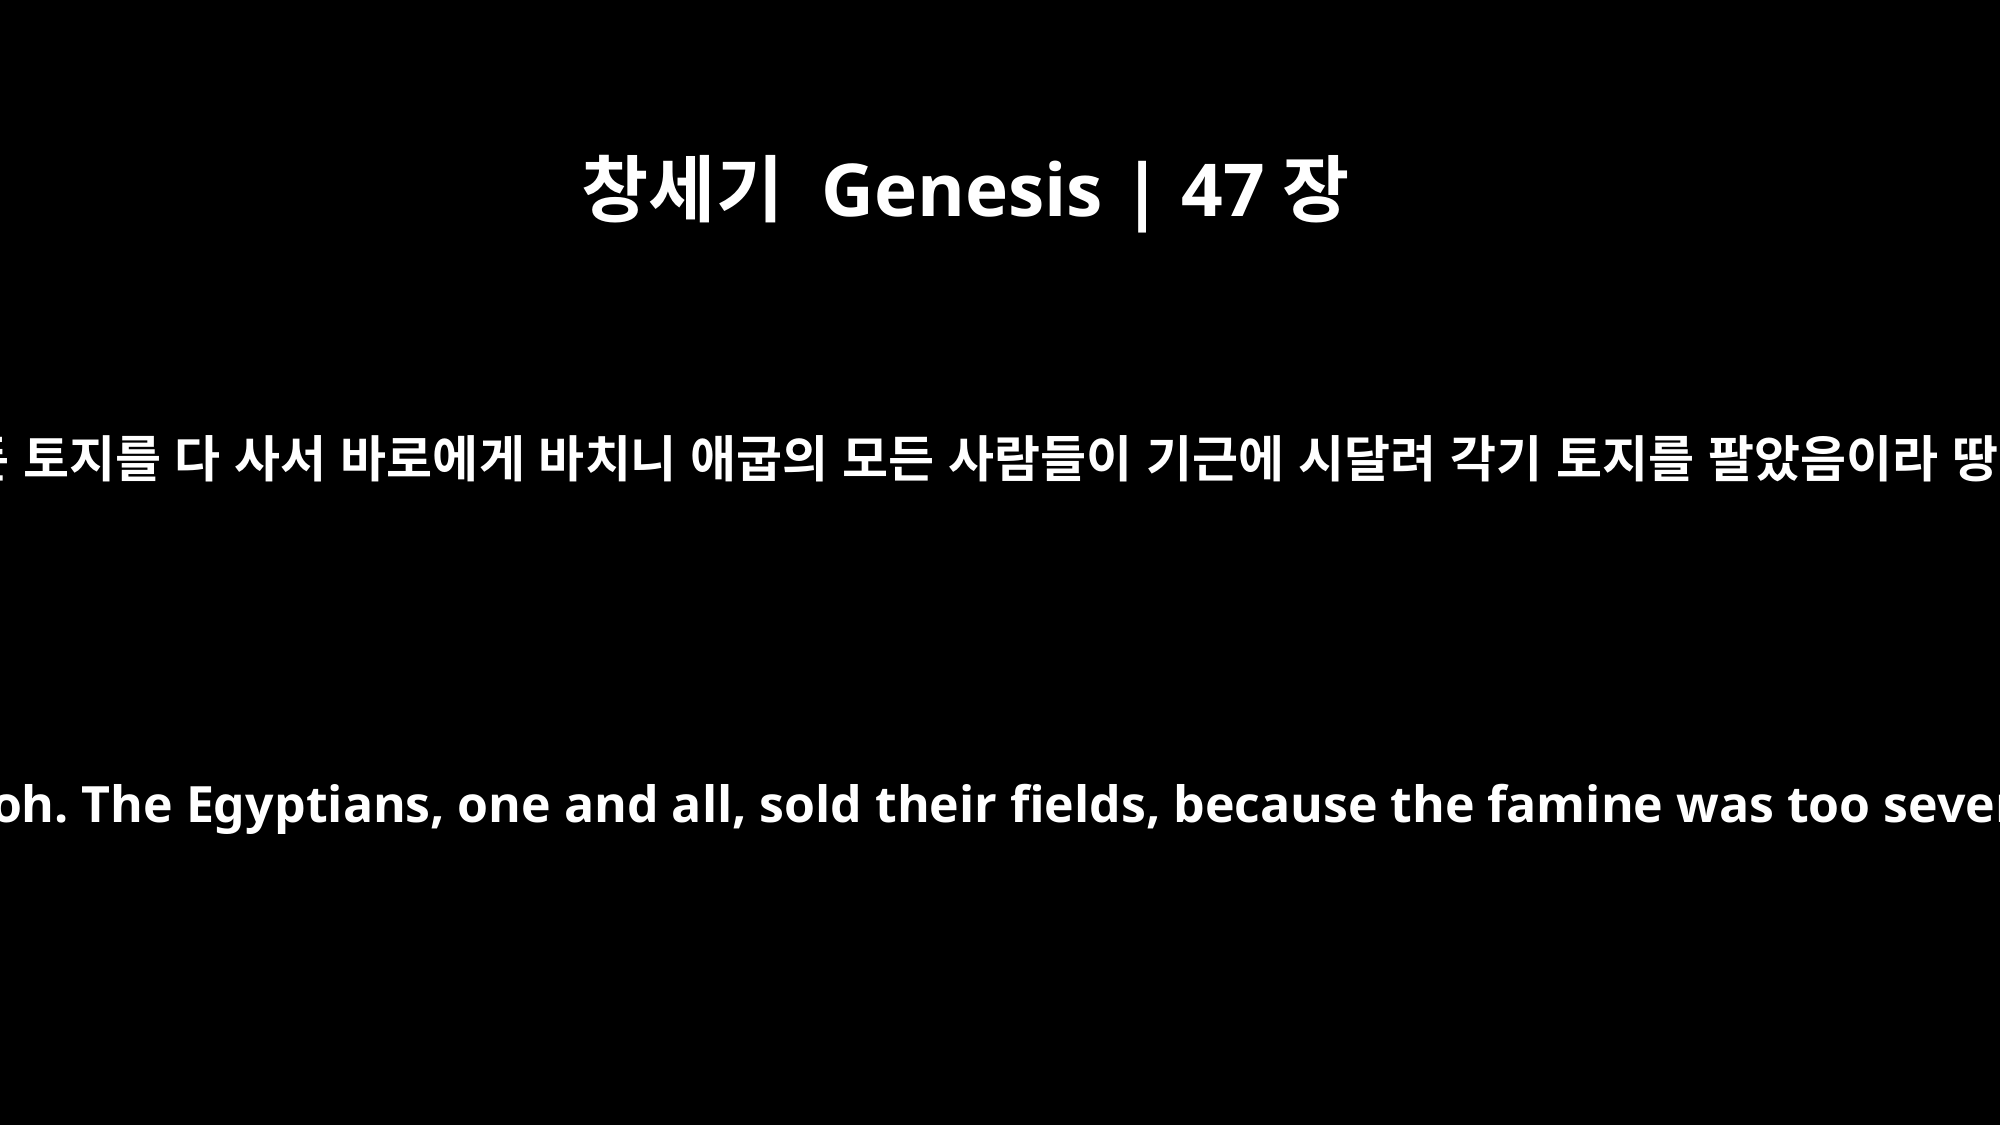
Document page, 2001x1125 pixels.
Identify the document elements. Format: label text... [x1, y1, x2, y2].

text_box 20 그러므로 요셉이 애굽의 모든 토지를 다 사서 바로에게 바치니 애굽의 모든 사람들이 기근에 시달려 각기 토지를 팔았음이라 땅이 바로의 소유가 되니라 [0, 359, 2000, 495]
text_box So Joseph bought all the land in Egypt for Pharaoh. The Egyptians, one and all, sold their fields, because the famine was too severe for them. The land became Pharaoh's, [0, 764, 2000, 840]
text_box 창세기 Genesis | 47장 [566, 136, 1365, 239]
